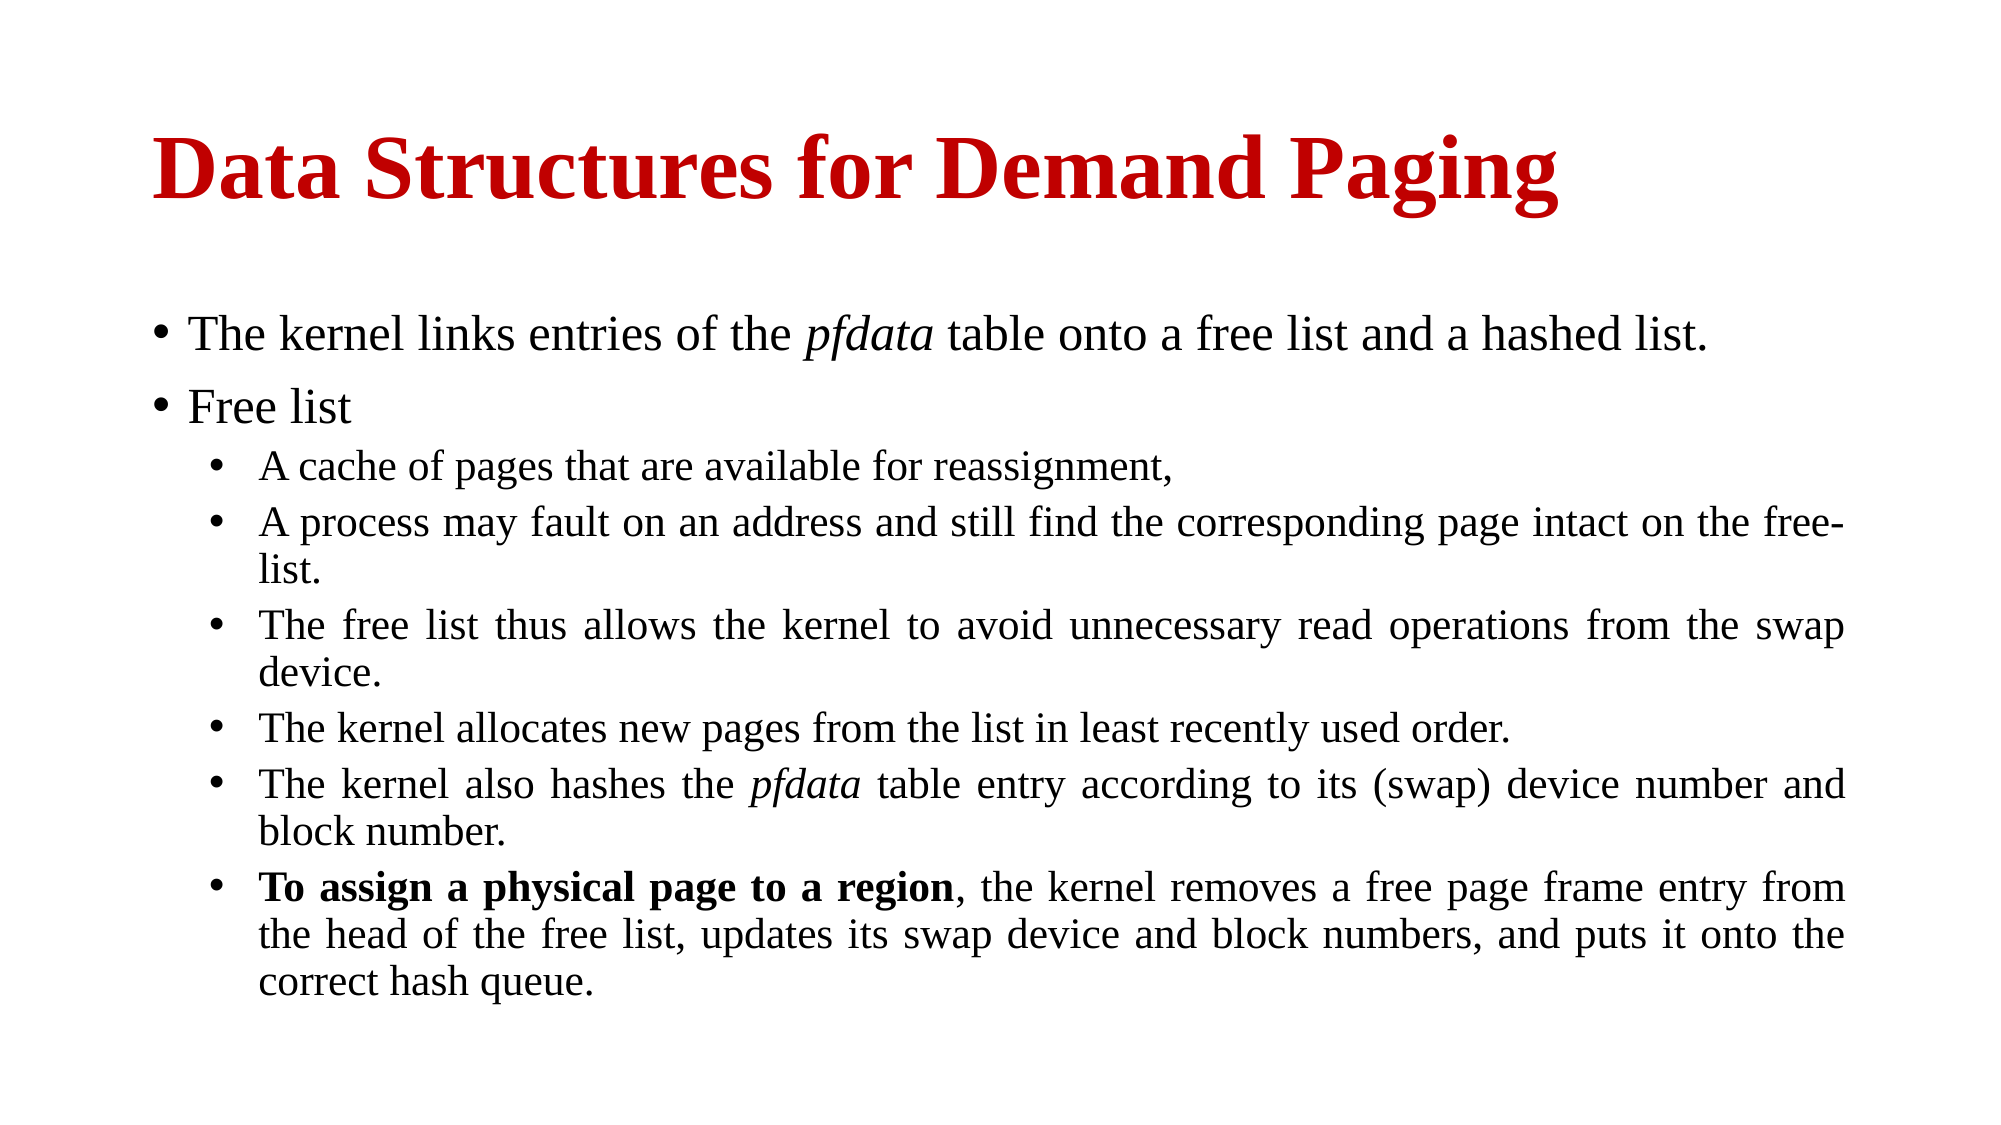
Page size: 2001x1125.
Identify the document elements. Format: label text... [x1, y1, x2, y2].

title Data Structures for Demand Paging [137, 59, 1863, 278]
list The kernel links entries of the pfdata table onto a free list and a hashed list. Free list A cache of pages that are available for reassignment, A process may fault on an address and still find the corresponding page intact on the free-list. The free list thus allows the kernel to avoid unnecessary read operations from the swap device. The kernel allocates new pages from the list in least recently used order. The kernel also hashes the pfdata table entry according to its (swap) device number and block number. To assign a physical page to a region, the kernel removes a free page frame entry from the head of the free list, updates its swap device and block numbers, and puts it onto the correct hash queue. [137, 299, 1863, 1014]
